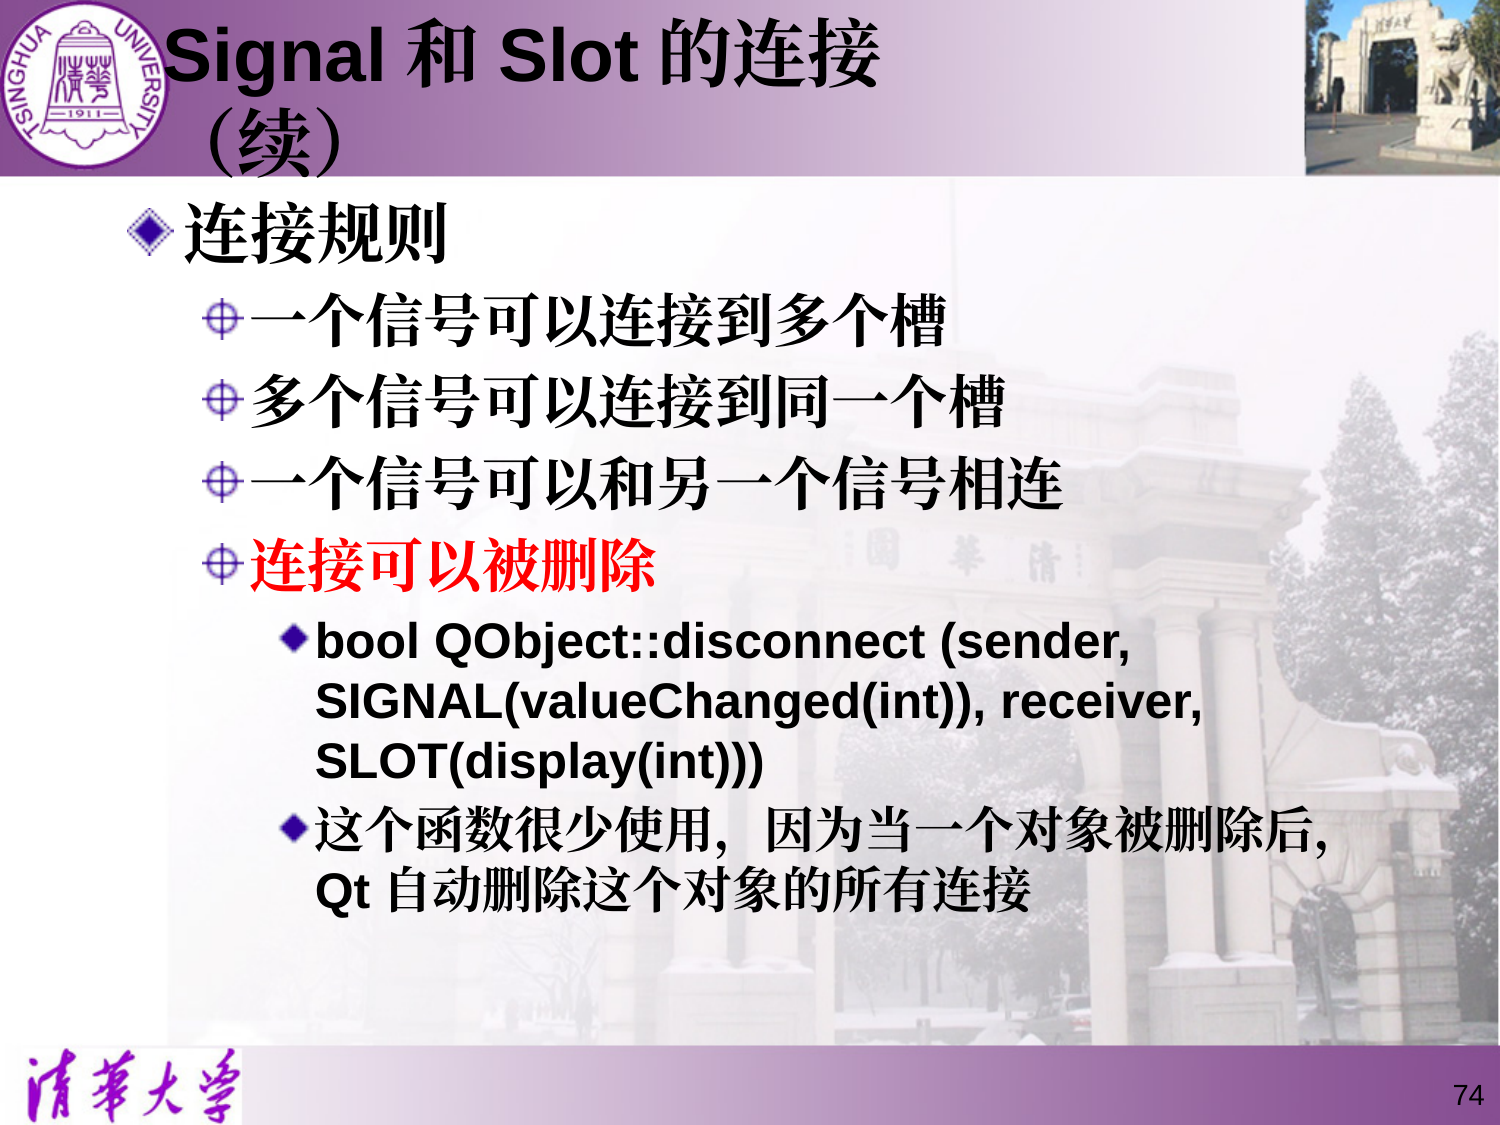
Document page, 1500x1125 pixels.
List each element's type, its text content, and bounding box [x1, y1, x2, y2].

slide_number 74 [1257, 1068, 1500, 1125]
picture [0, 0, 1500, 1125]
list 连接规则 一个信号可以连接到多个槽 多个信号可以连接到同一个槽 一个信号可以和另一个信号相连 连接可以被删除 bool QObject::disconnect (sender, SIGNAL(valueChanged(int)), receiver, SLOT(display(int))) 这个函数很少使用，因为当一个对象被删除后，Qt自动删除这个对象的所有连接 [111, 184, 1412, 1047]
title Signal和Slot的连接（续） [147, 30, 1022, 162]
